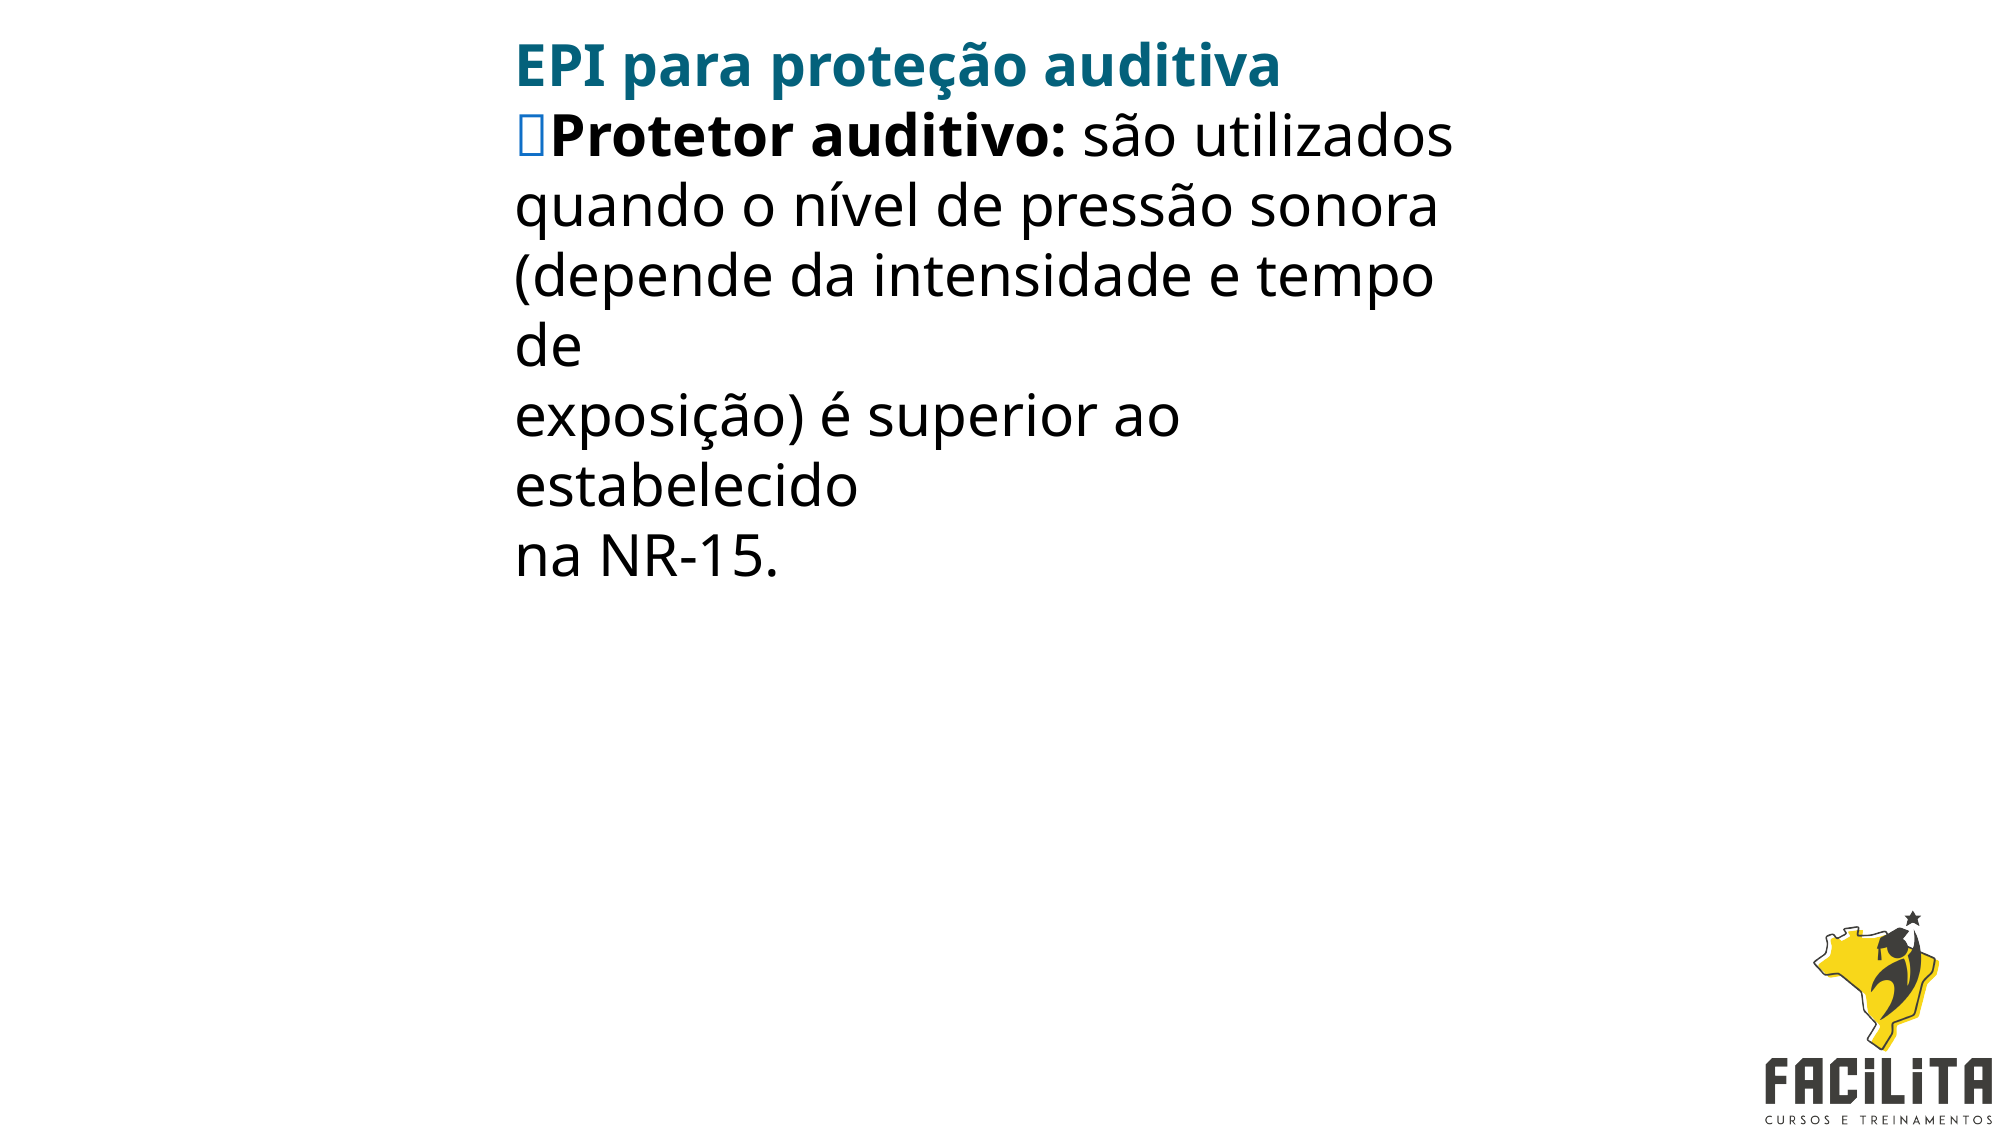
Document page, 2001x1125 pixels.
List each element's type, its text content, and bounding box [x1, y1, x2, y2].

picture [1765, 910, 1992, 1125]
text_box EPI para proteção auditiva Protetor auditivo: são utilizados quando o nível de pressão sonora (depende da intensidade e tempo de exposição) é superior ao estabelecido na NR-15. [500, 20, 1500, 596]
